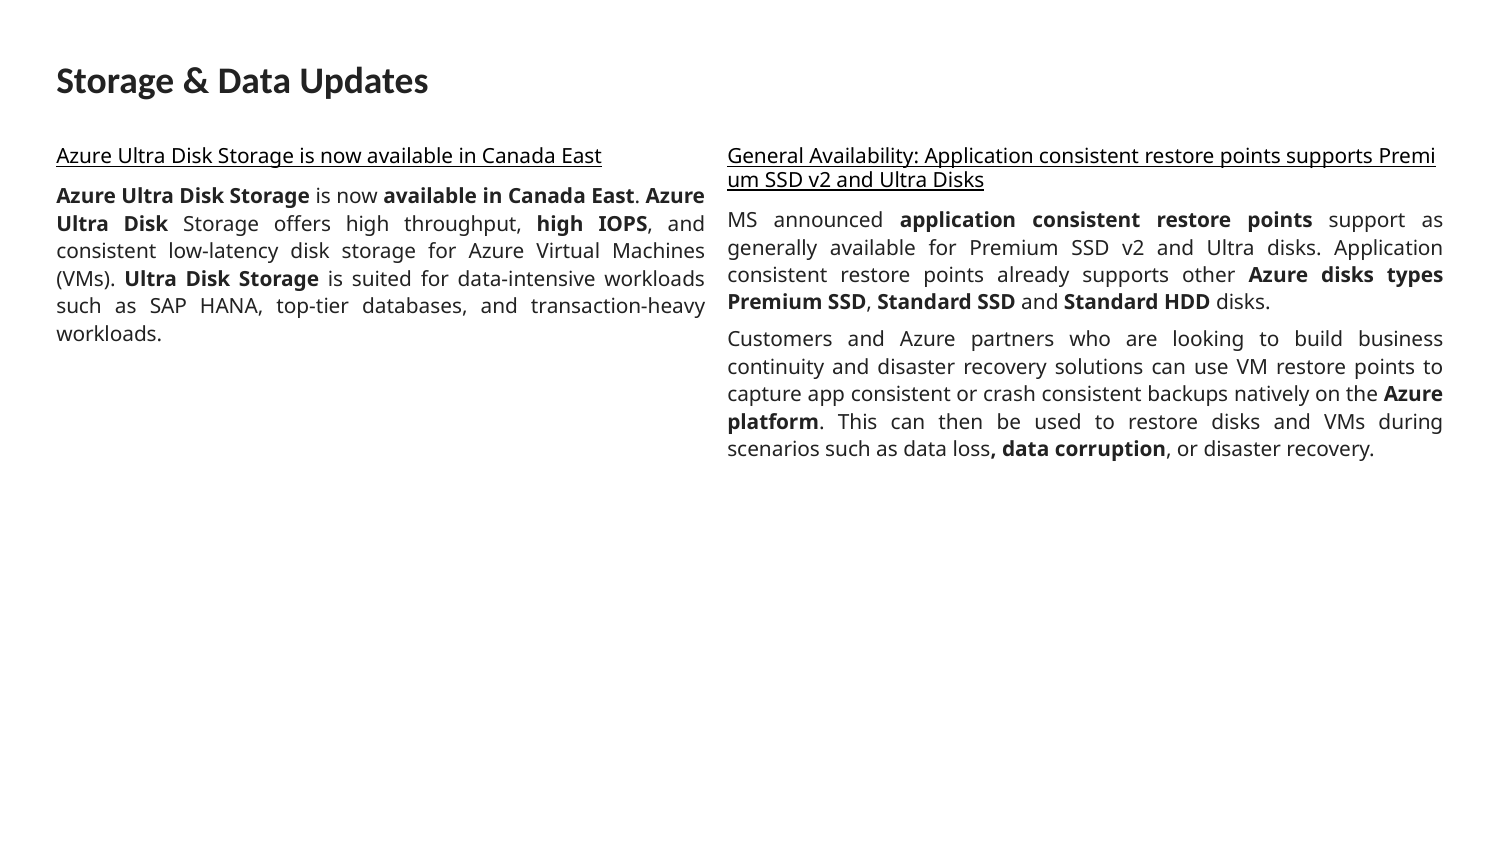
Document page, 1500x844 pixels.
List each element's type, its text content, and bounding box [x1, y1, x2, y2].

list Azure Ultra Disk Storage is now available in Canada East Azure Ultra Disk Storage is now available in Canada East. Azure Ultra Disk Storage offers high throughput, high IOPS, and consistent low-latency disk storage for Azure Virtual Machines (VMs). Ultra Disk Storage is suited for data-intensive workloads such as SAP HANA, top-tier databases, and transaction-heavy workloads. [56, 140, 706, 760]
list General Availability: Application consistent restore points supports Premium SSD v2 and Ultra Disks MS announced application consistent restore points support as generally available for Premium SSD v2 and Ultra disks. Application consistent restore points already supports other Azure disks types Premium SSD, Standard SSD and Standard HDD disks. Customers and Azure partners who are looking to build business continuity and disaster recovery solutions can use VM restore points to capture app consistent or crash consistent backups natively on the Azure platform. This can then be used to restore disks and VMs during scenarios such as data loss, data corruption, or disaster recovery. [727, 140, 1444, 760]
title Storage & Data Updates [56, 56, 1444, 113]
